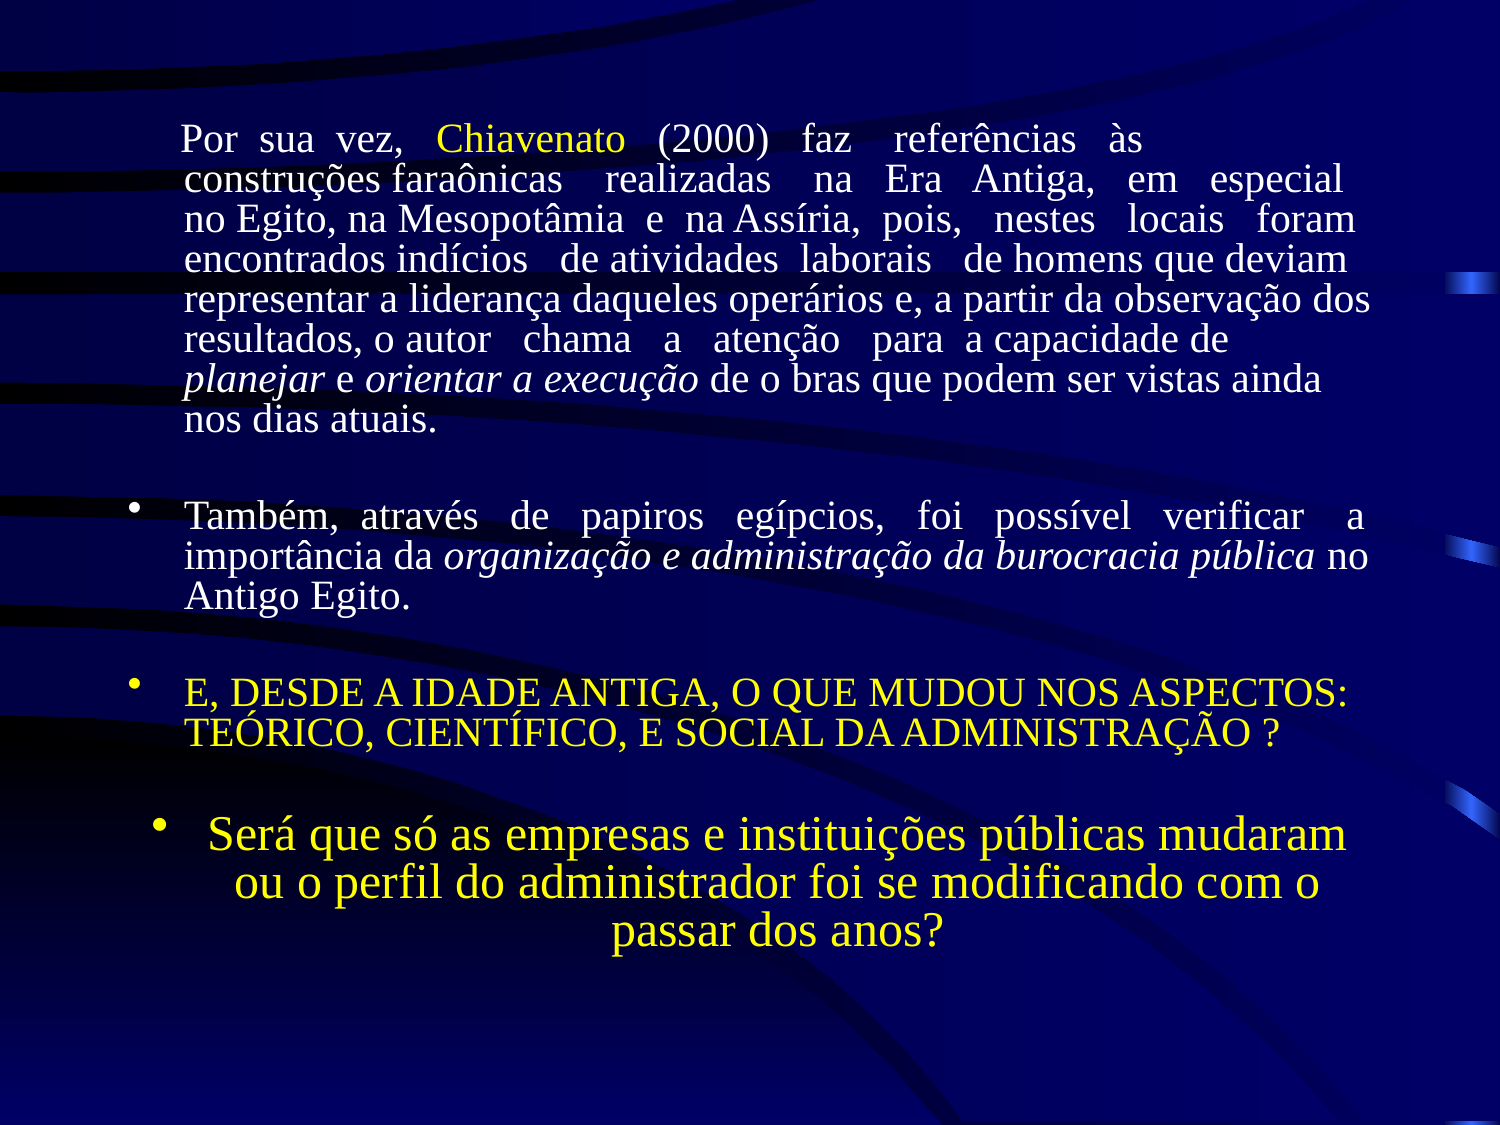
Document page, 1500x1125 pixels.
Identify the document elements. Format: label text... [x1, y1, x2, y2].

list Por sua vez, Chiavenato (2000) faz referências às construções faraônicas realizadas na Era Antiga, em especial no Egito, na Mesopotâmia e na Assíria, pois, nestes locais foram encontrados indícios de atividades laborais de homens que deviam representar a liderança daqueles operários e, a partir da observação dos resultados, o autor chama a atenção para a capacidade de planejar e orientar a execução de o bras que podem ser vistas ainda nos dias atuais. Também, através de papiros egípcios, foi possível verificar a importância da organização e administração da burocracia pública no Antigo Egito. E, DESDE A IDADE ANTIGA, O QUE MUDOU NOS ASPECTOS: TEÓRICO, CIENTÍFICO, E SOCIAL DA ADMINISTRAÇÃO ? Será que só as empresas e instituições públicas mudaram ou o perfil do administrador foi se modificando com o passar dos anos? [112, 113, 1388, 1000]
